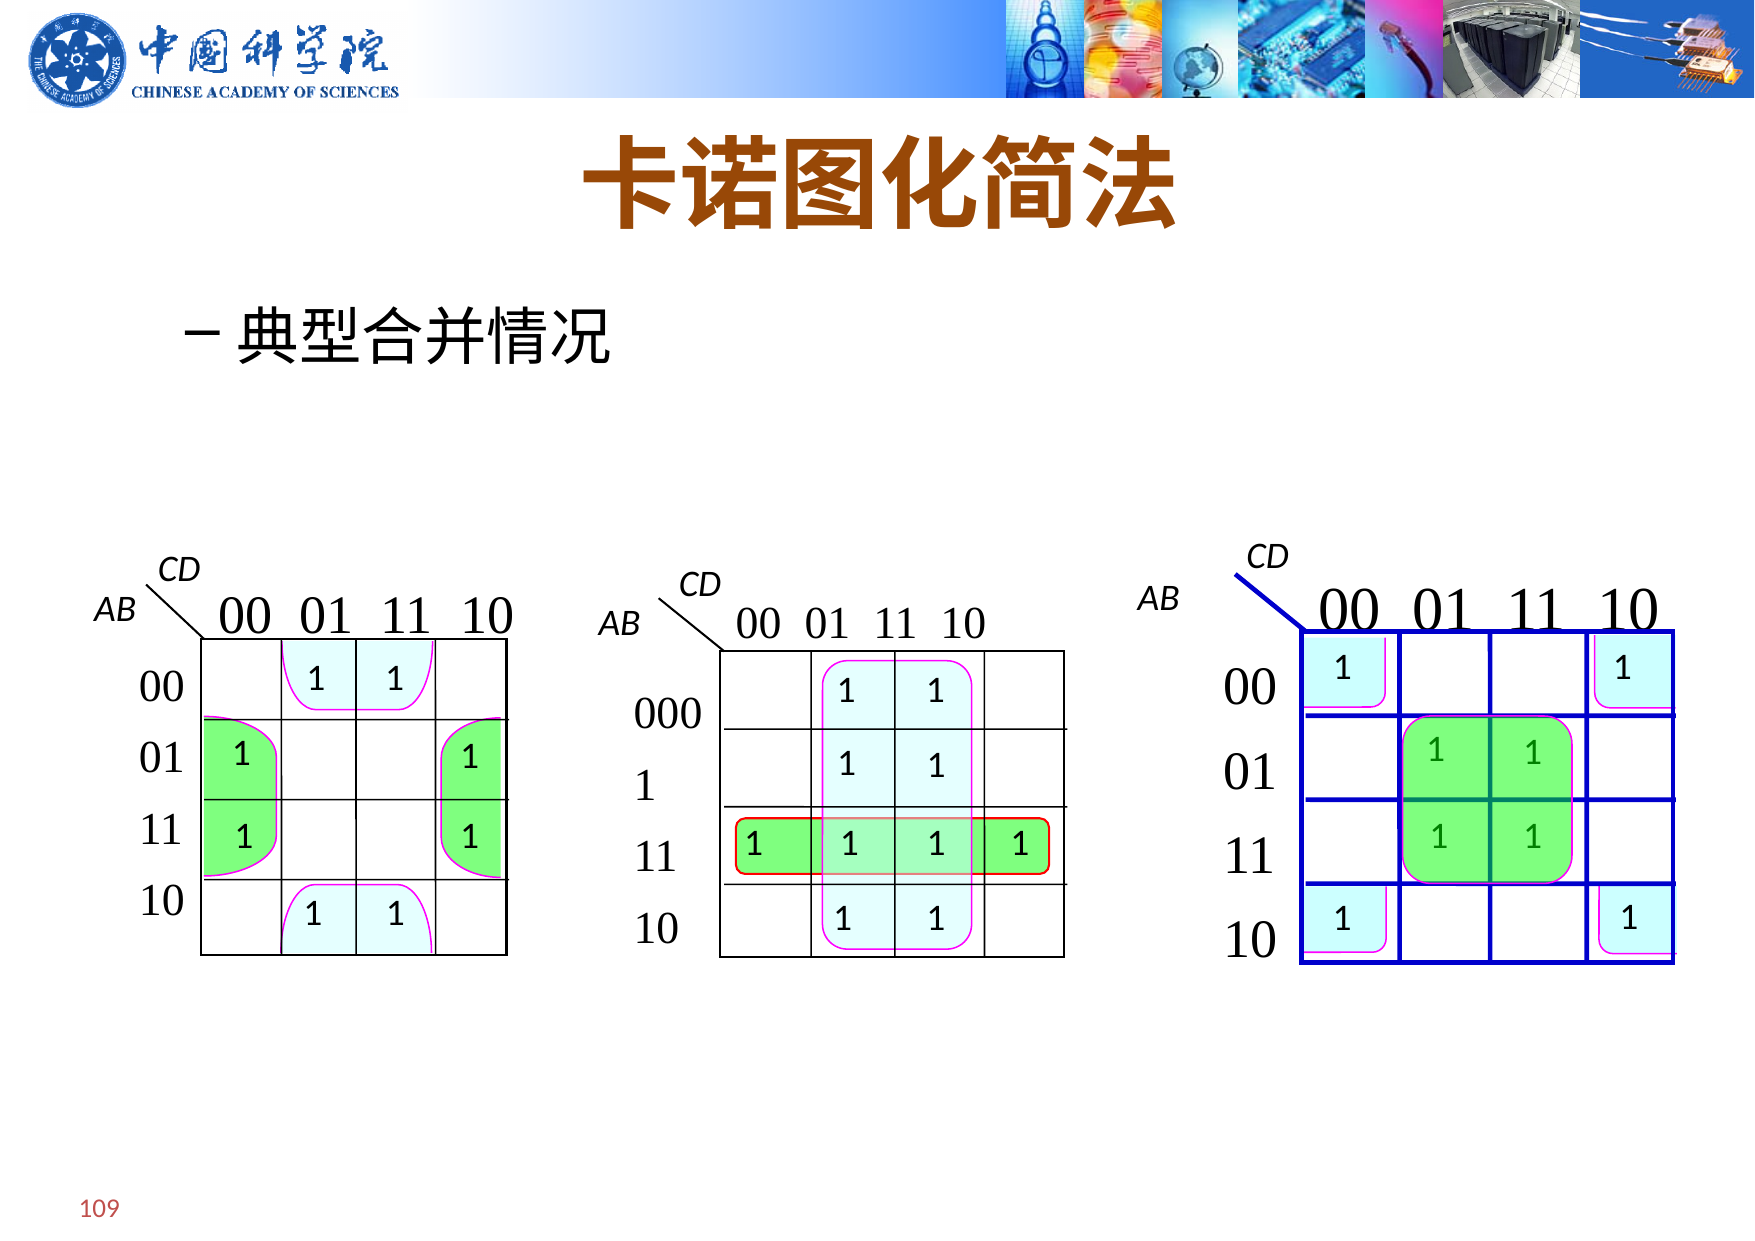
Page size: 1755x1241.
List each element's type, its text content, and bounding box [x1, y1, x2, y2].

list 典型合并情况 [87, 281, 1667, 1108]
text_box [1122, 523, 1699, 988]
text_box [583, 551, 1068, 958]
picture [1006, 0, 1755, 98]
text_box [78, 536, 533, 956]
picture [27, 11, 408, 113]
title 卡诺图化简法 [89, 112, 1669, 256]
